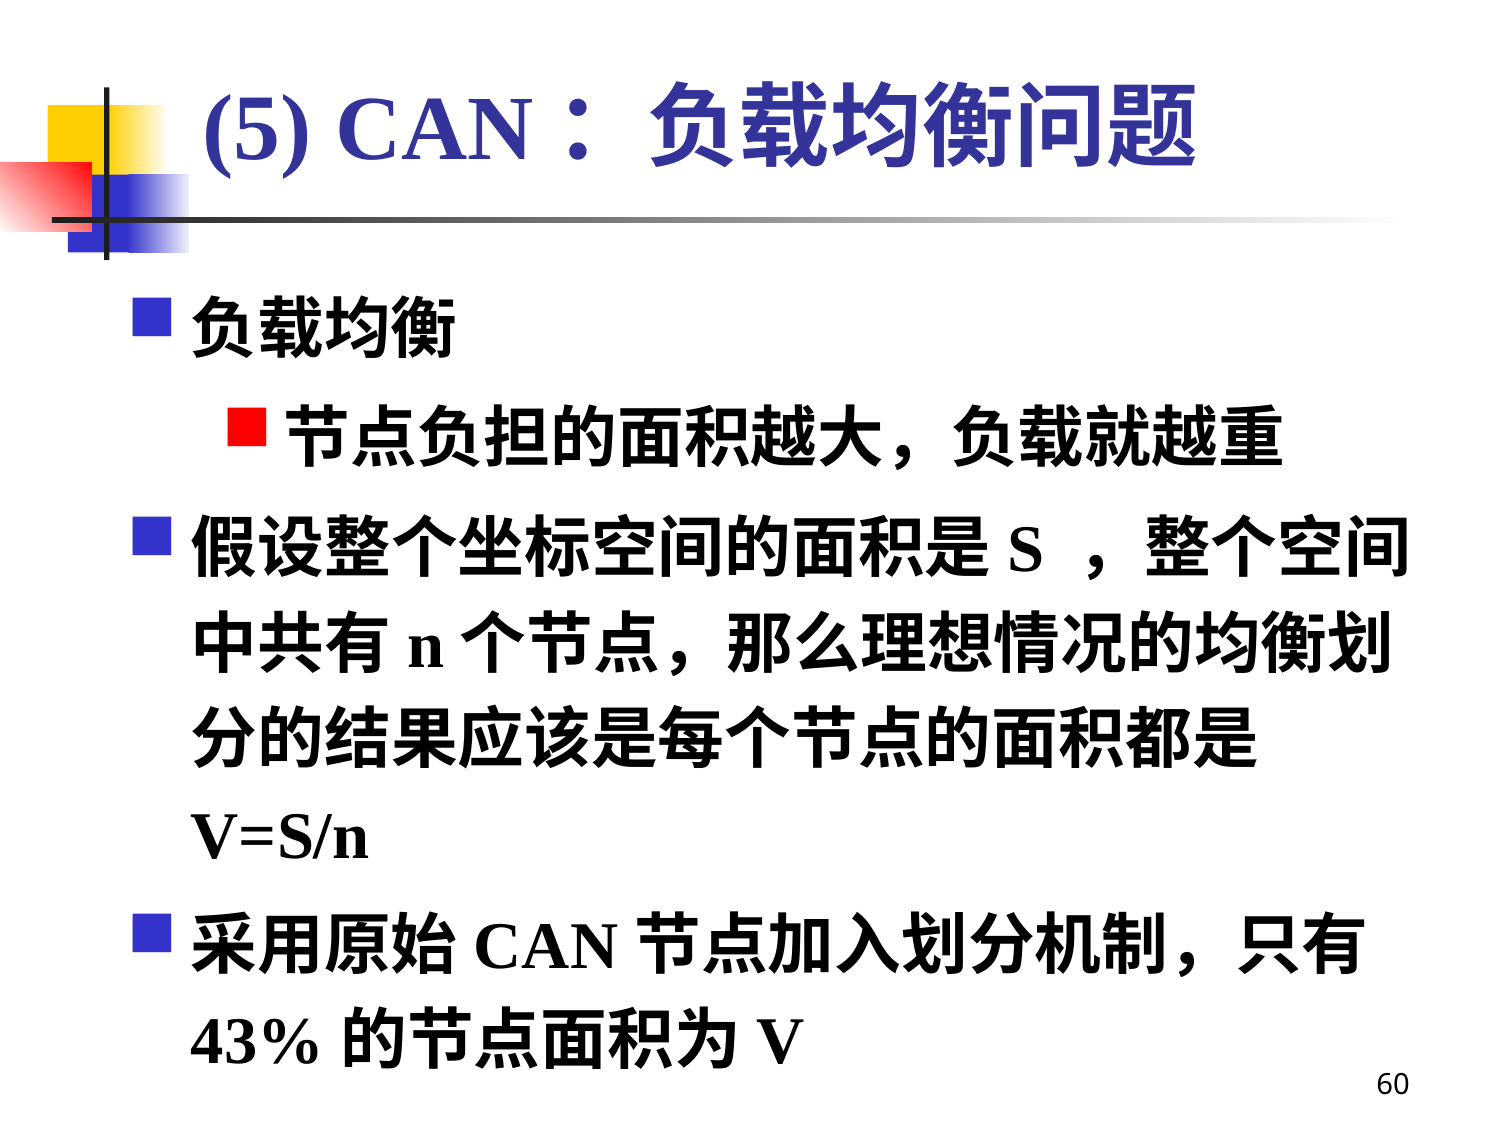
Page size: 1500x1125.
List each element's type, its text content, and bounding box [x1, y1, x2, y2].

list 负载均衡 节点负担的面积越大，负载就越重 假设整个坐标空间的面积是S ，整个空间中共有n个节点，那么理想情况的均衡划分的结果应该是每个节点的面积都是V=S/n 采用原始CAN节点加入划分机制，只有43%的节点面积为V [112, 262, 1457, 997]
slide_number 60 [1112, 1037, 1425, 1113]
title (5) CAN：负载均衡问题 [187, 58, 1466, 187]
